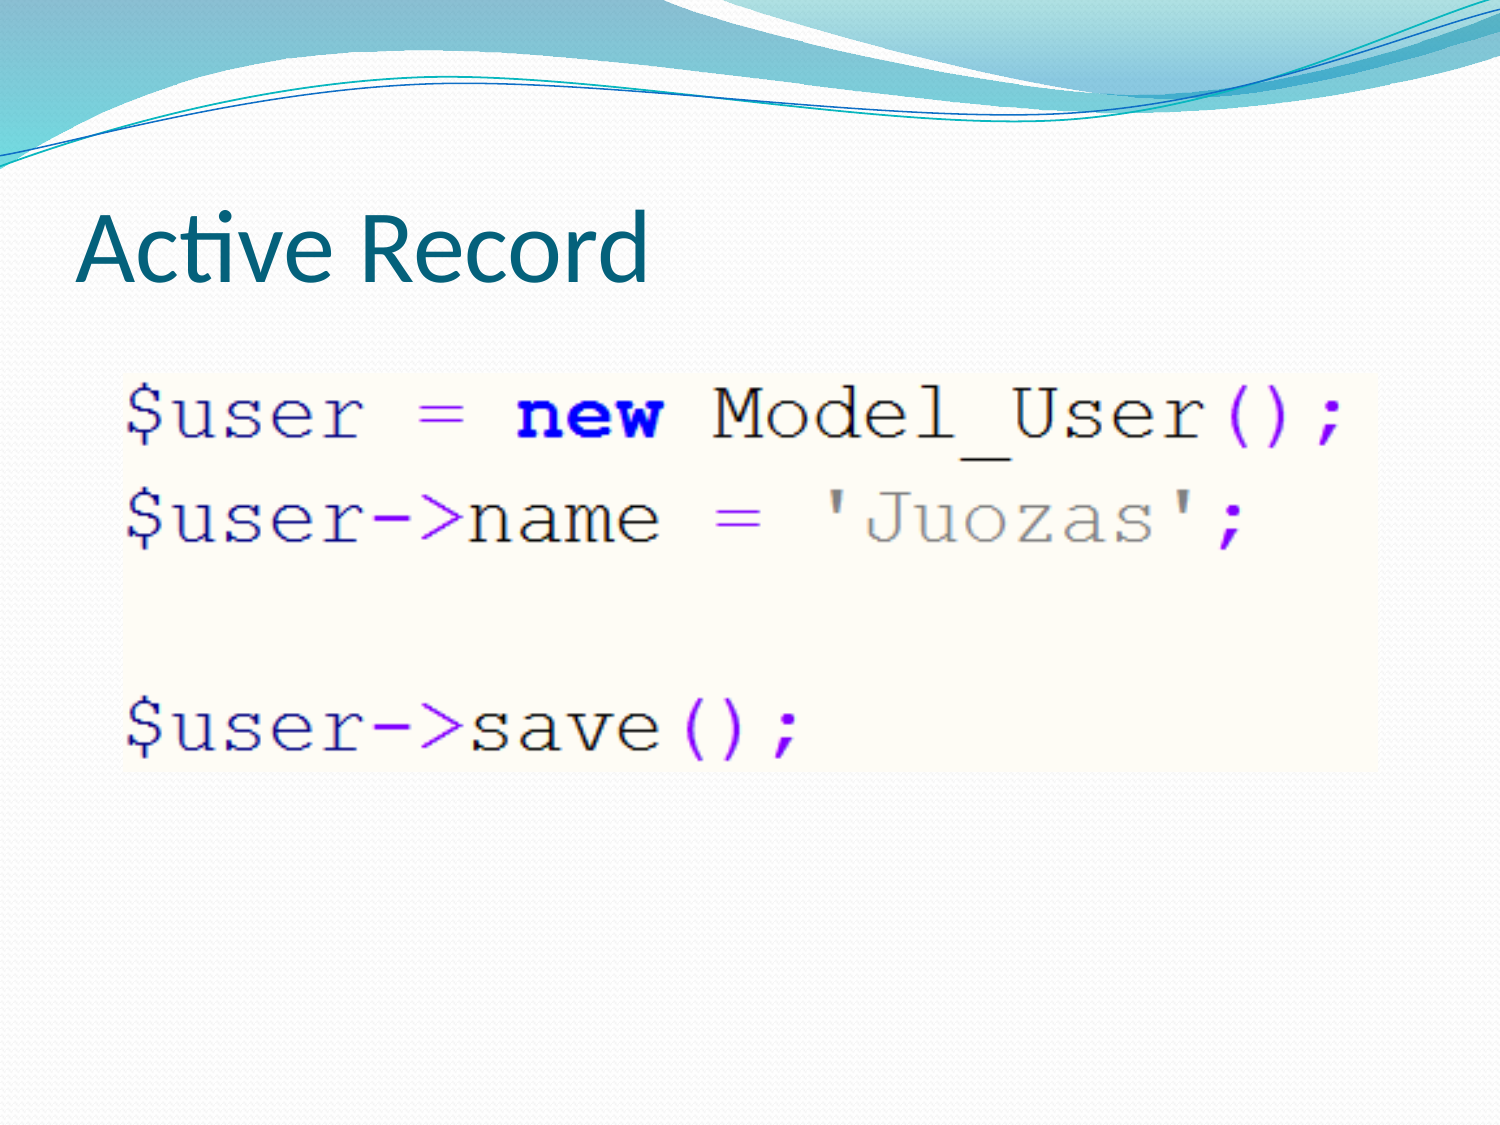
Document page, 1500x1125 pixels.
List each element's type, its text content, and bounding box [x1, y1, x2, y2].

picture [123, 373, 1378, 772]
title Active Record [75, 115, 1425, 303]
